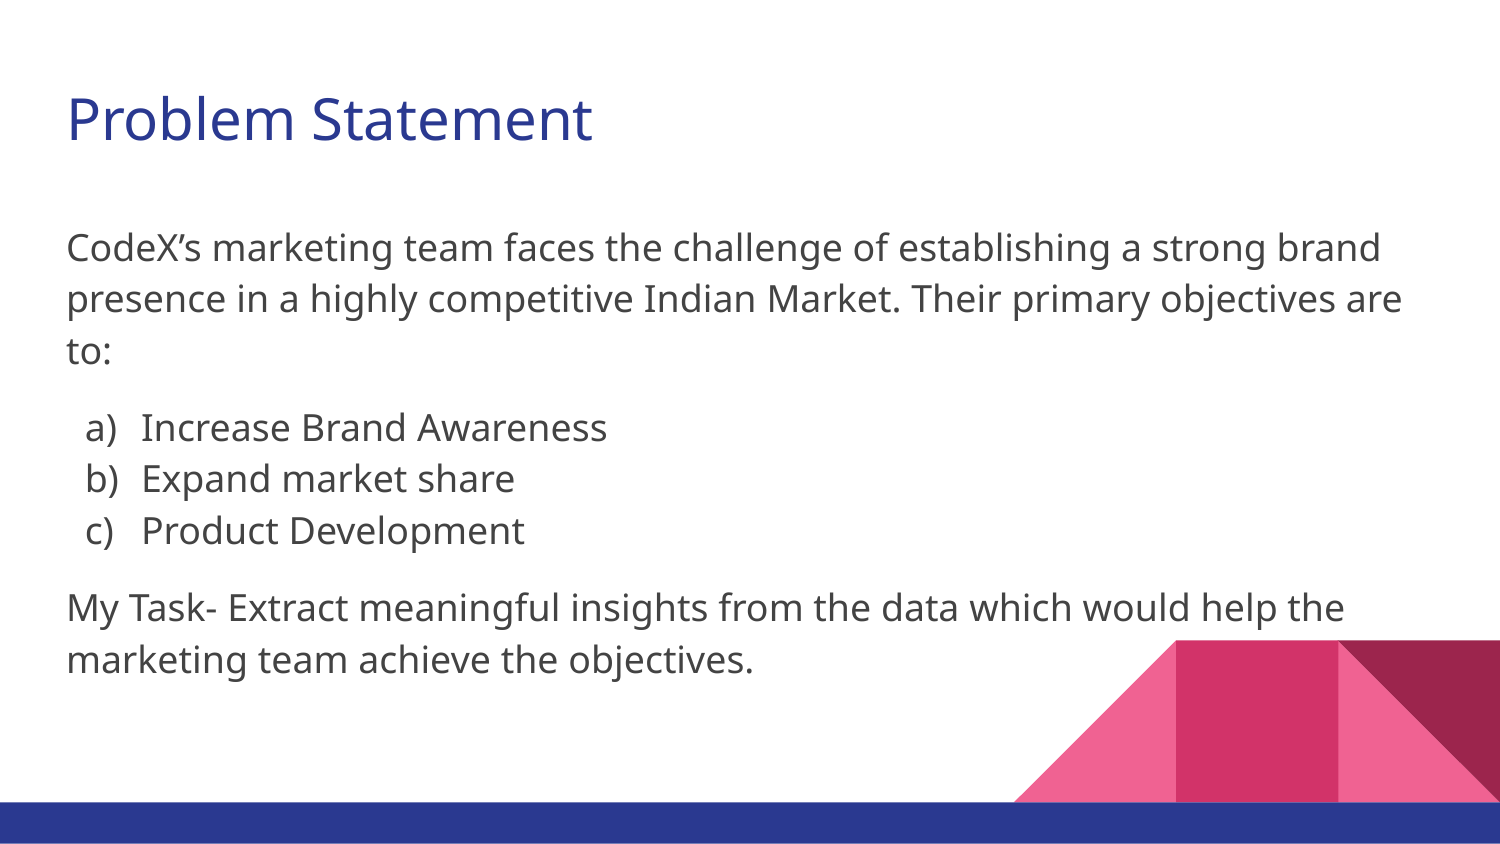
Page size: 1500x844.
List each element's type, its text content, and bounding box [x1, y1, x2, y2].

list CodeX’s marketing team faces the challenge of establishing a strong brand presence in a highly competitive Indian Market. Their primary objectives are to: Increase Brand Awareness Expand market share Product Development My Task- Extract meaningful insights from the data which would help the marketing team achieve the objectives. [51, 201, 1449, 750]
title Problem Statement [51, 67, 1449, 167]
